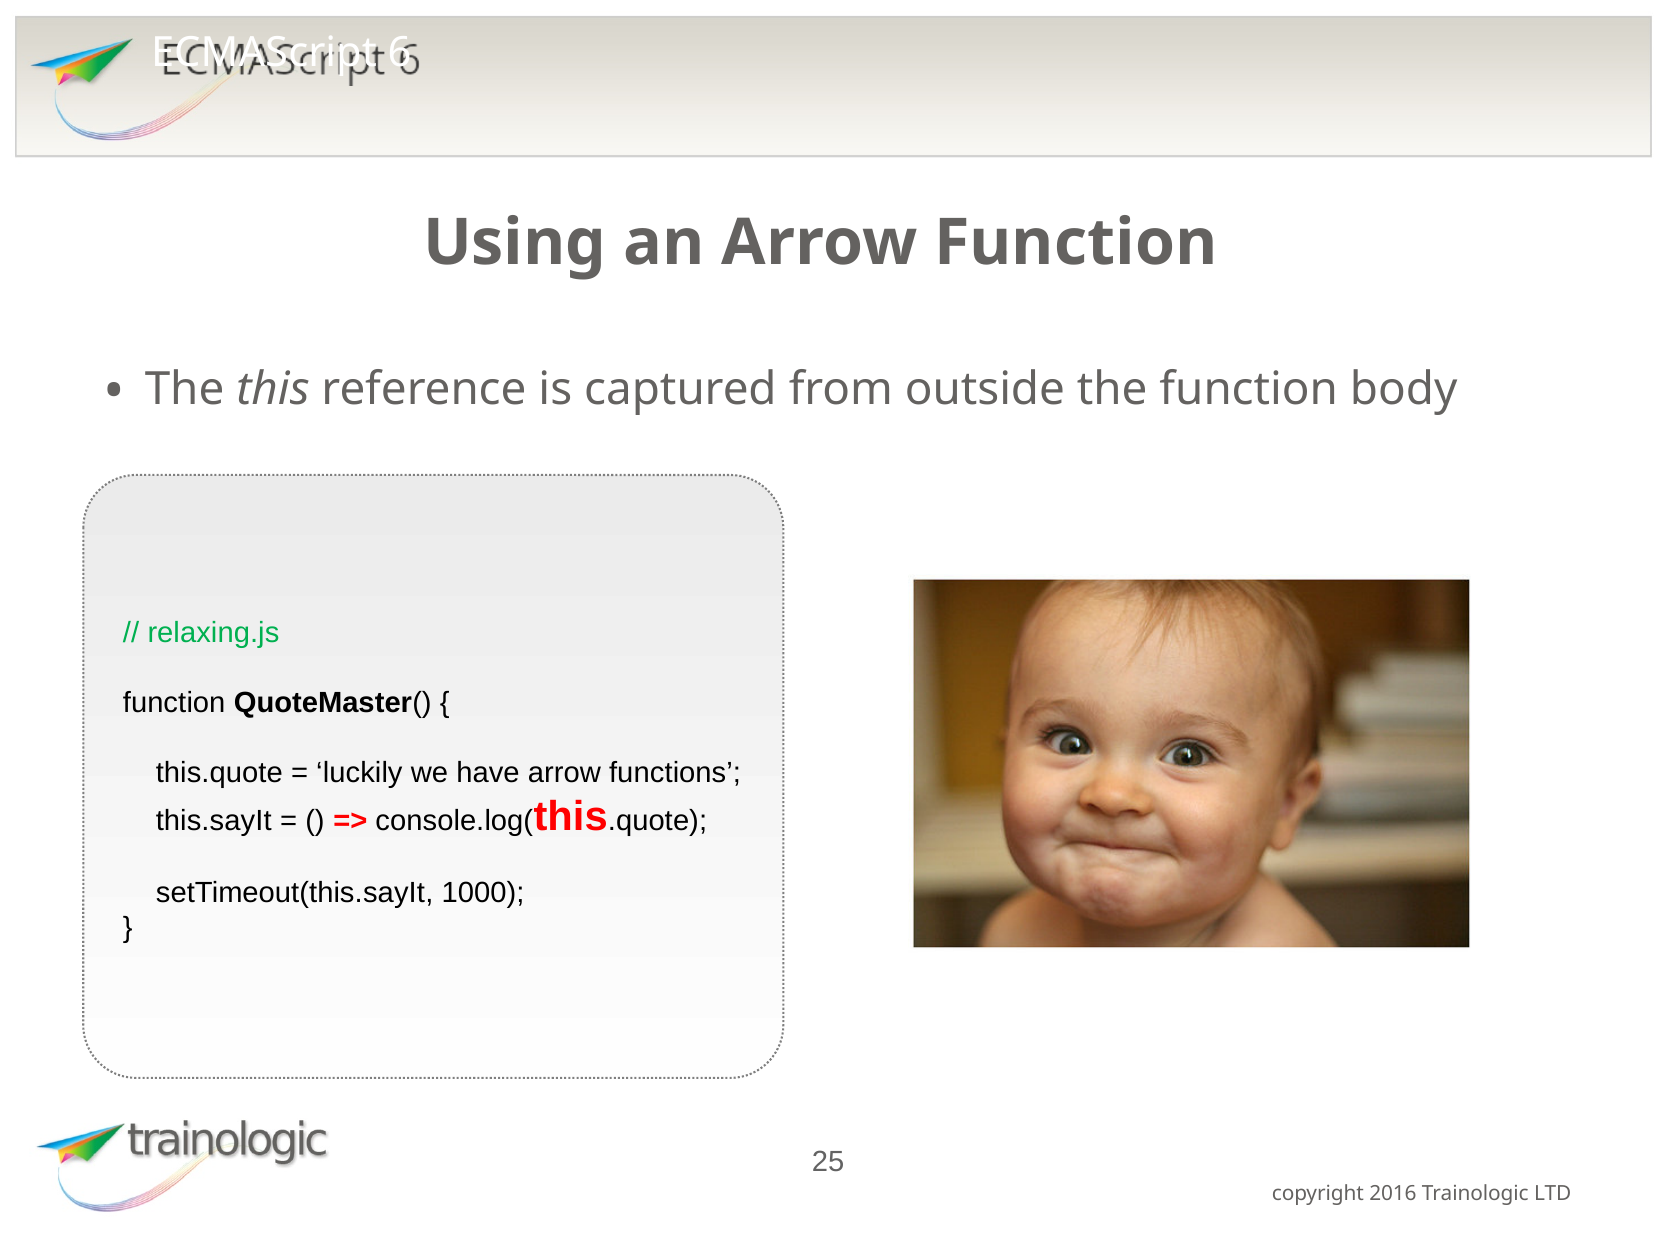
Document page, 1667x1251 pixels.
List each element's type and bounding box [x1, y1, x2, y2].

text_box [83, 474, 784, 1101]
picture [0, 0, 1667, 1250]
